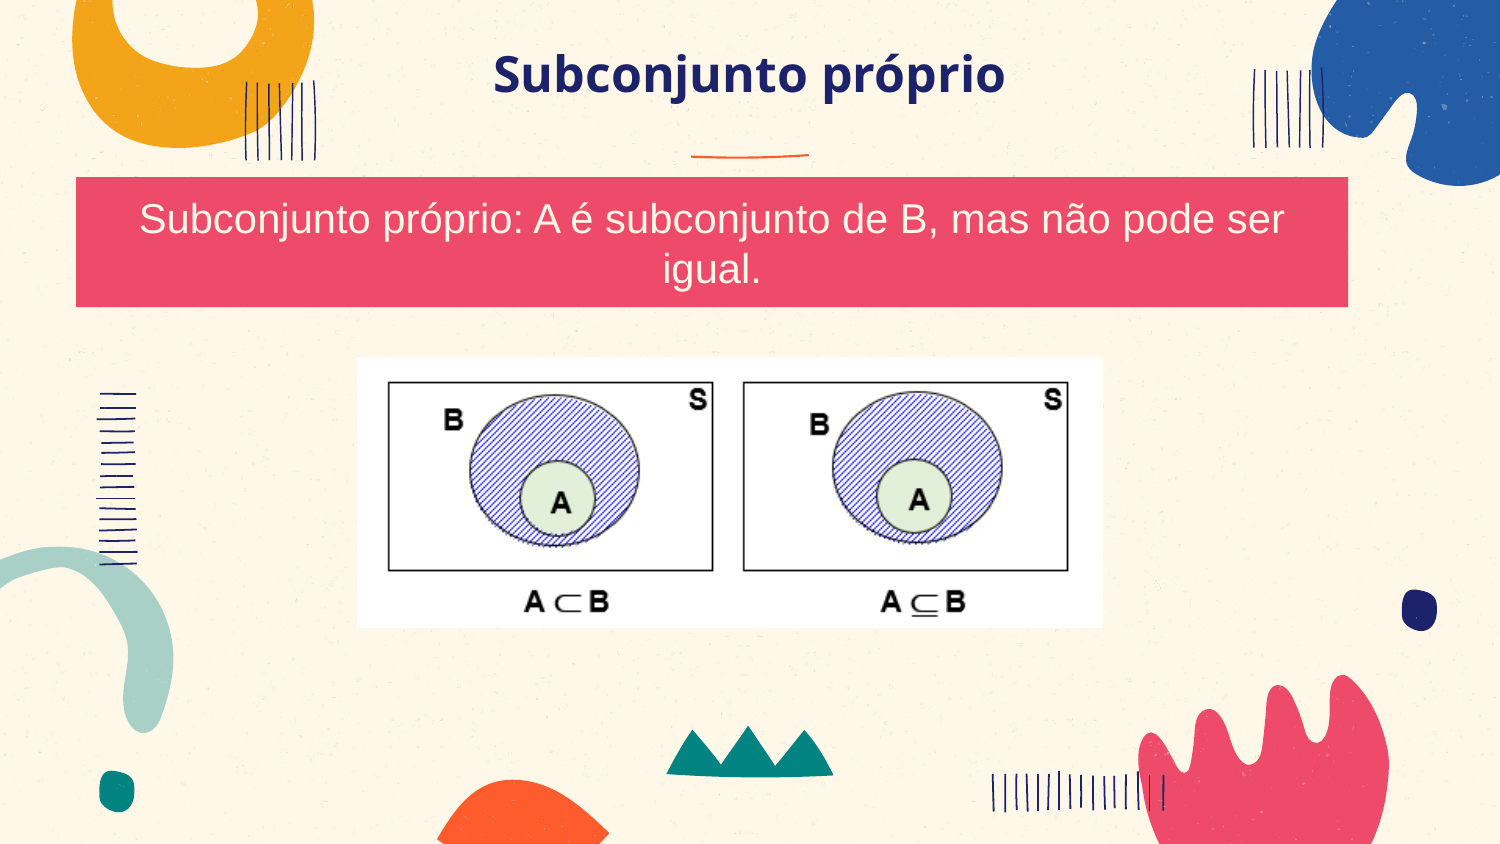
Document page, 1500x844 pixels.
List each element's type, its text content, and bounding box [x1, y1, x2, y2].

text_box Subconjunto próprio: A é subconjunto de B, mas não pode ser igual. [76, 177, 1349, 308]
text_box [666, 725, 834, 778]
picture [0, 0, 1500, 844]
text_box [691, 154, 809, 159]
title Subconjunto próprio [290, 35, 1210, 111]
